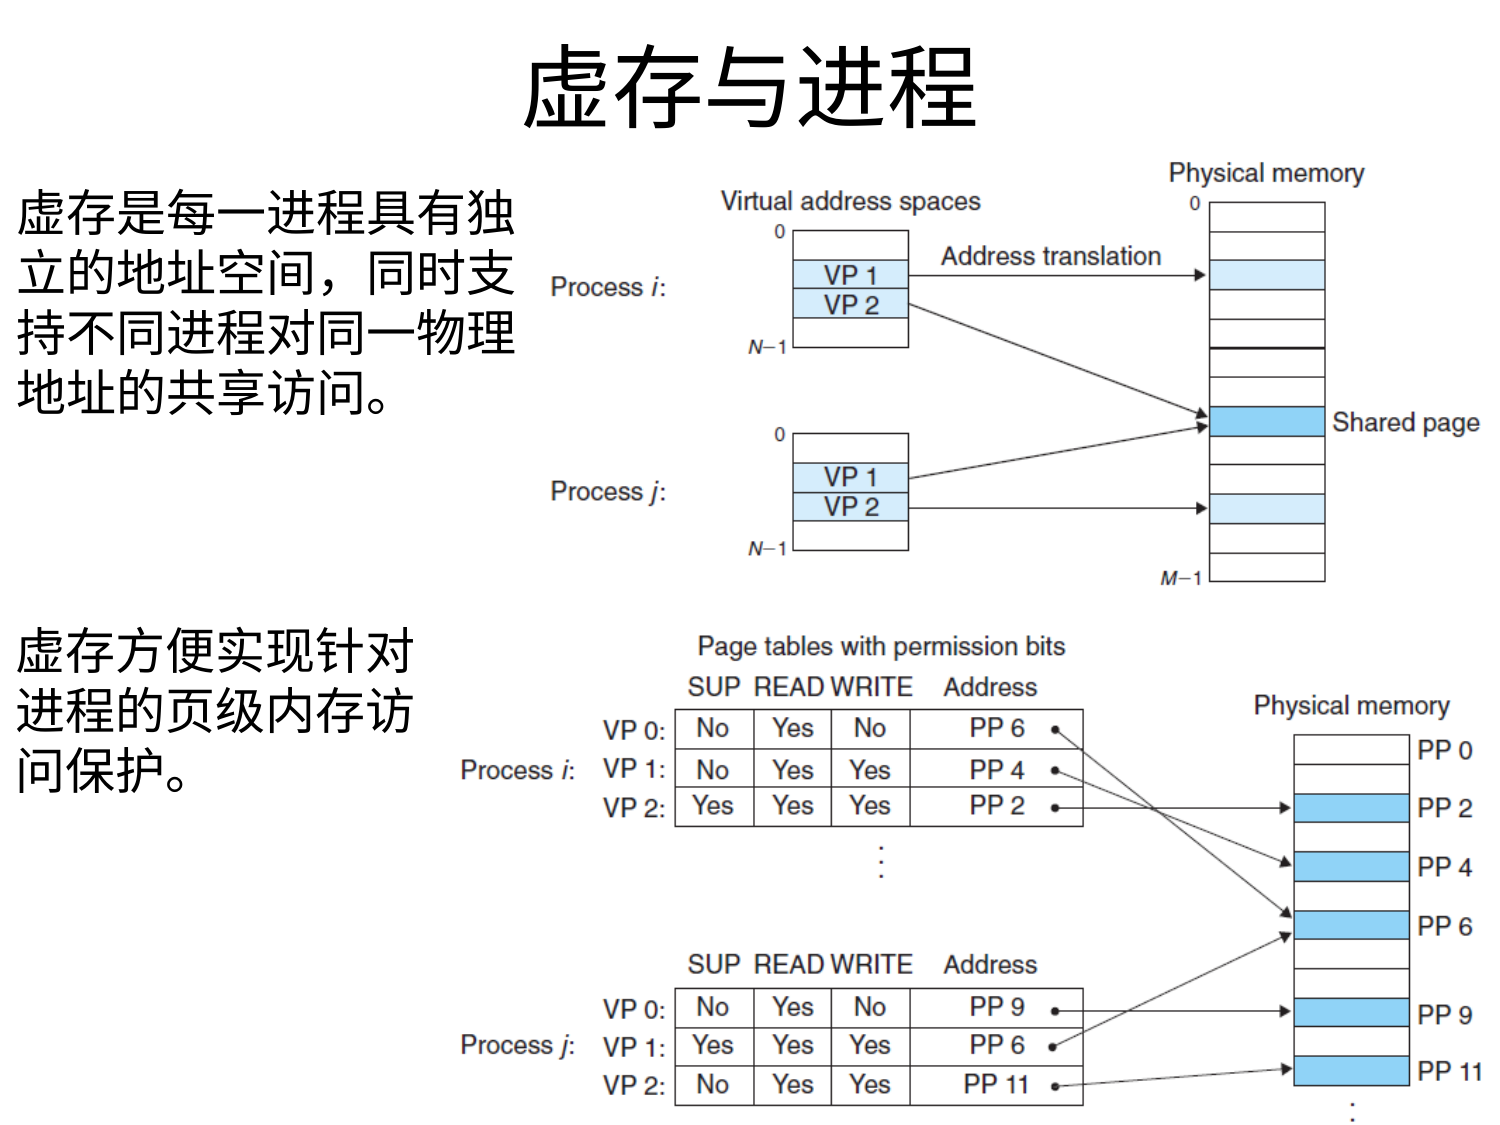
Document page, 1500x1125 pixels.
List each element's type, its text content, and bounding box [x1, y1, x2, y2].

title 虚存与进程 [75, 17, 1425, 143]
picture [443, 136, 1499, 1125]
text_box 虚存是每一进程具有独立的地址空间，同时支持不同进程对同一物理地址的共享访问。 [1, 143, 523, 461]
text_box 虚存方便实现针对进程的页级内存访问保护。 [0, 592, 439, 826]
